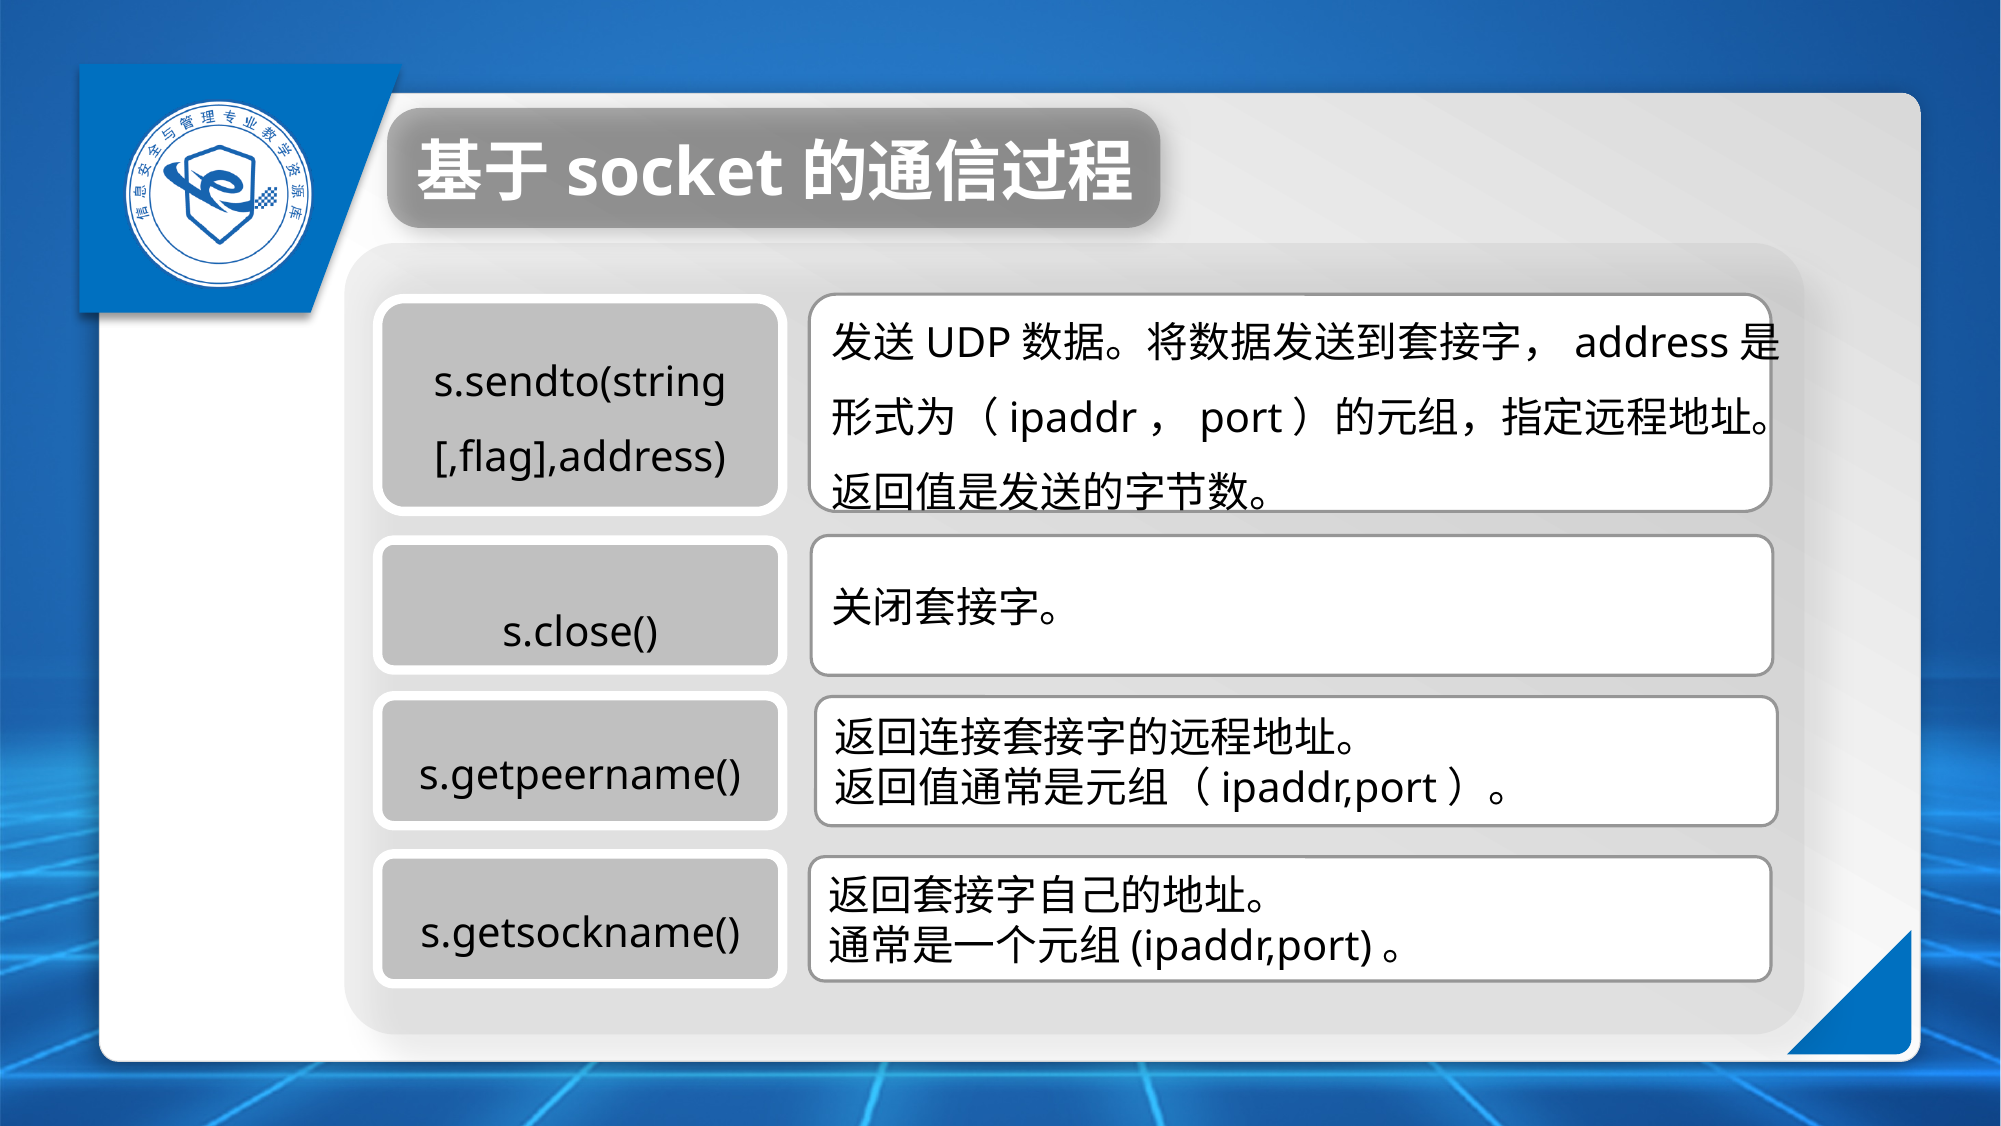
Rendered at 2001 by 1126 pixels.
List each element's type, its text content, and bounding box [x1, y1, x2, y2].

picture [0, 0, 2001, 1126]
text_box 返回连接套接字的远程地址。 返回值通常是元组（ipaddr,port）。 [815, 696, 1778, 826]
text_box 发送UDP数据。将数据发送到套接字，address是 形式为（ipaddr，port）的元组，指定远程地址。 返回值是发送的字节数。 [809, 294, 1772, 512]
text_box 关闭套接字。 [811, 535, 1773, 676]
text_box s.getsockname() [377, 853, 783, 984]
text_box [344, 243, 1805, 1035]
text_box s.getpeername() [377, 695, 783, 826]
text_box 基于socket的通信过程 [402, 120, 1150, 216]
text_box s.close() [377, 540, 783, 671]
text_box s.sendto(string [,flag],address) [377, 298, 783, 512]
text_box 返回套接字自己的地址。 通常是一个元组(ipaddr,port)。 [809, 856, 1772, 982]
text_box [386, 106, 1162, 229]
